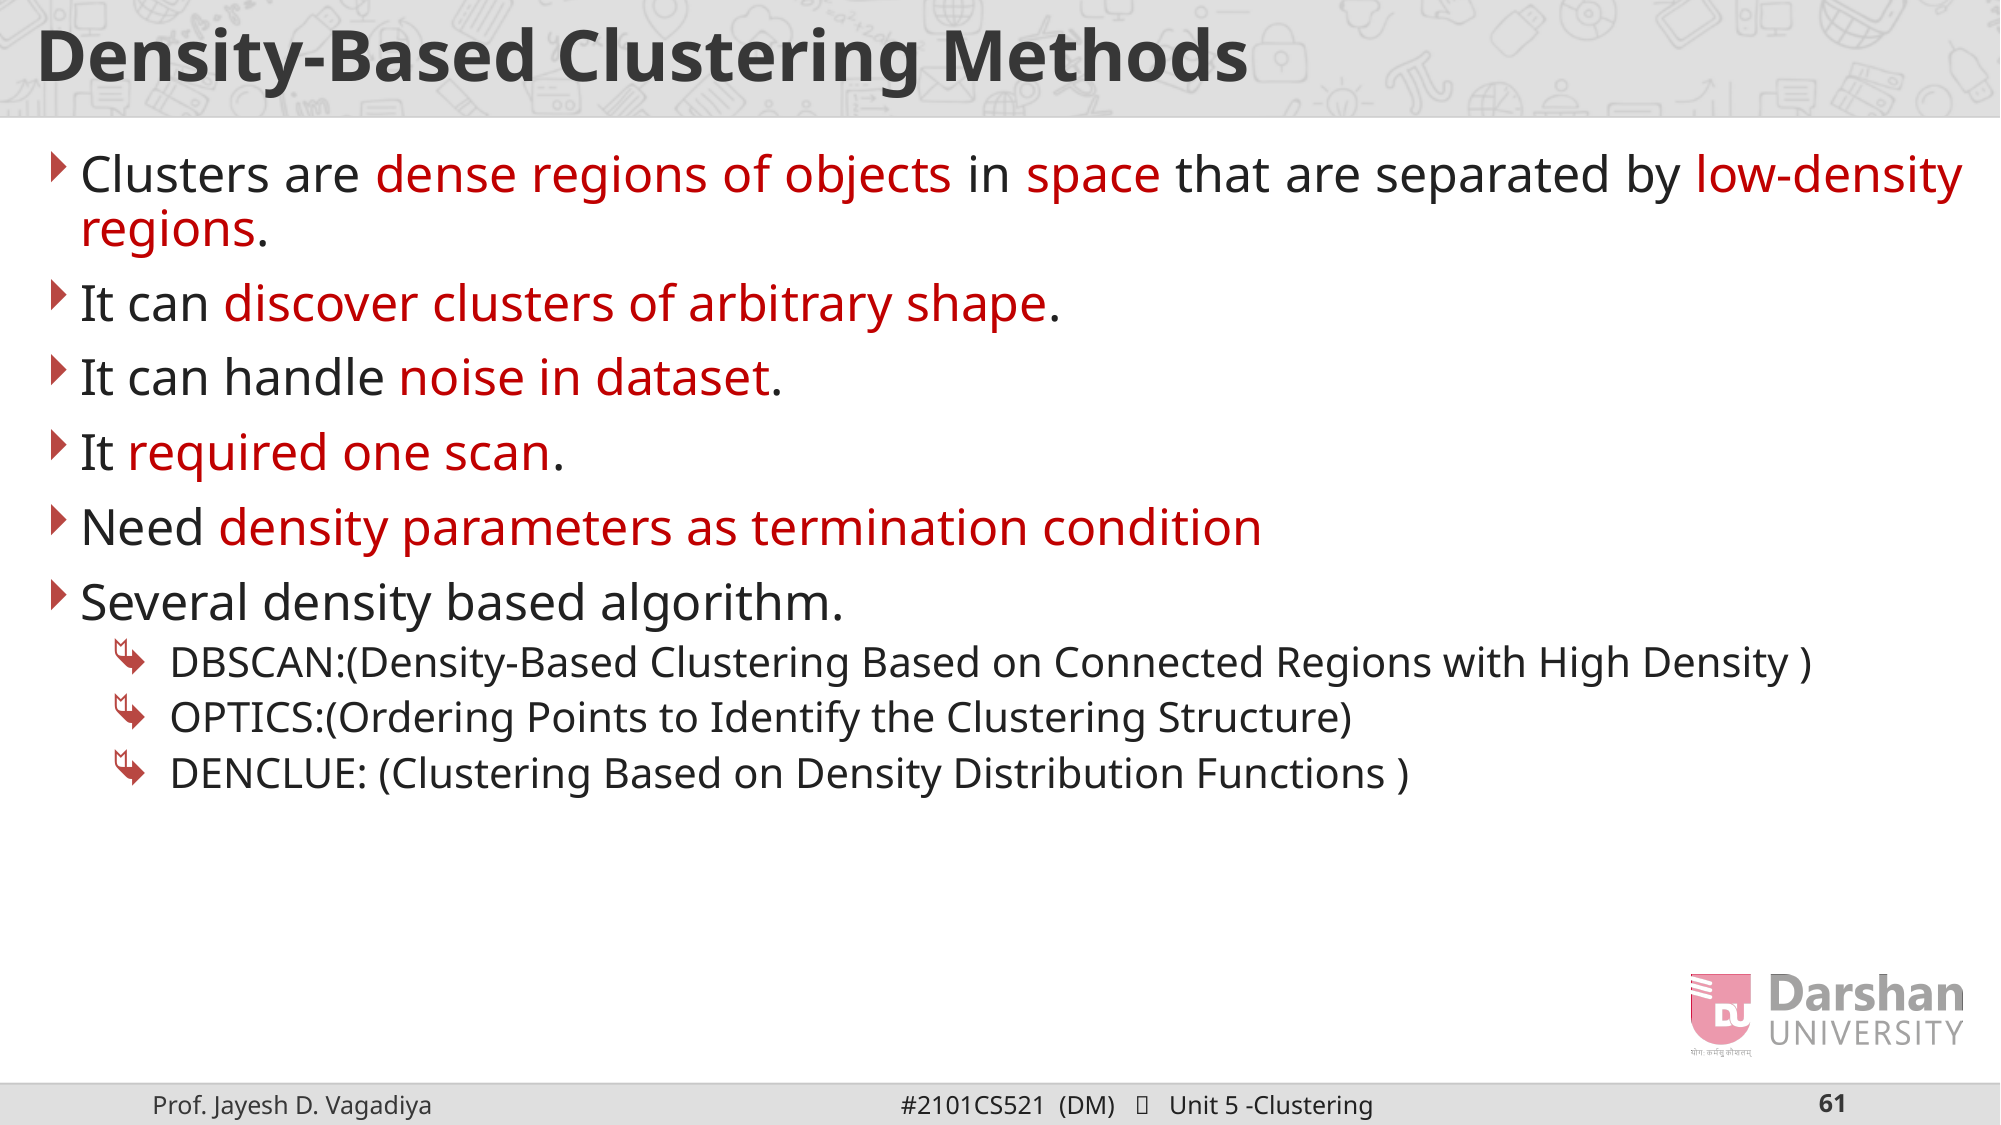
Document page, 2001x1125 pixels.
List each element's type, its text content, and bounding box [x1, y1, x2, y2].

list Clusters are dense regions of objects in space that are separated by low-density regions. It can discover clusters of arbitrary shape. It can handle noise in dataset. It required one scan. Need density parameters as termination condition Several density based algorithm. DBSCAN:(Density-Based Clustering Based on Connected Regions with High Density ) OPTICS:(Ordering Points to Identify the Clustering Structure) DENCLUE: (Clustering Based on Density Distribution Functions ) [21, 141, 1979, 1057]
title Density-Based Clustering Methods [0, 0, 2000, 117]
